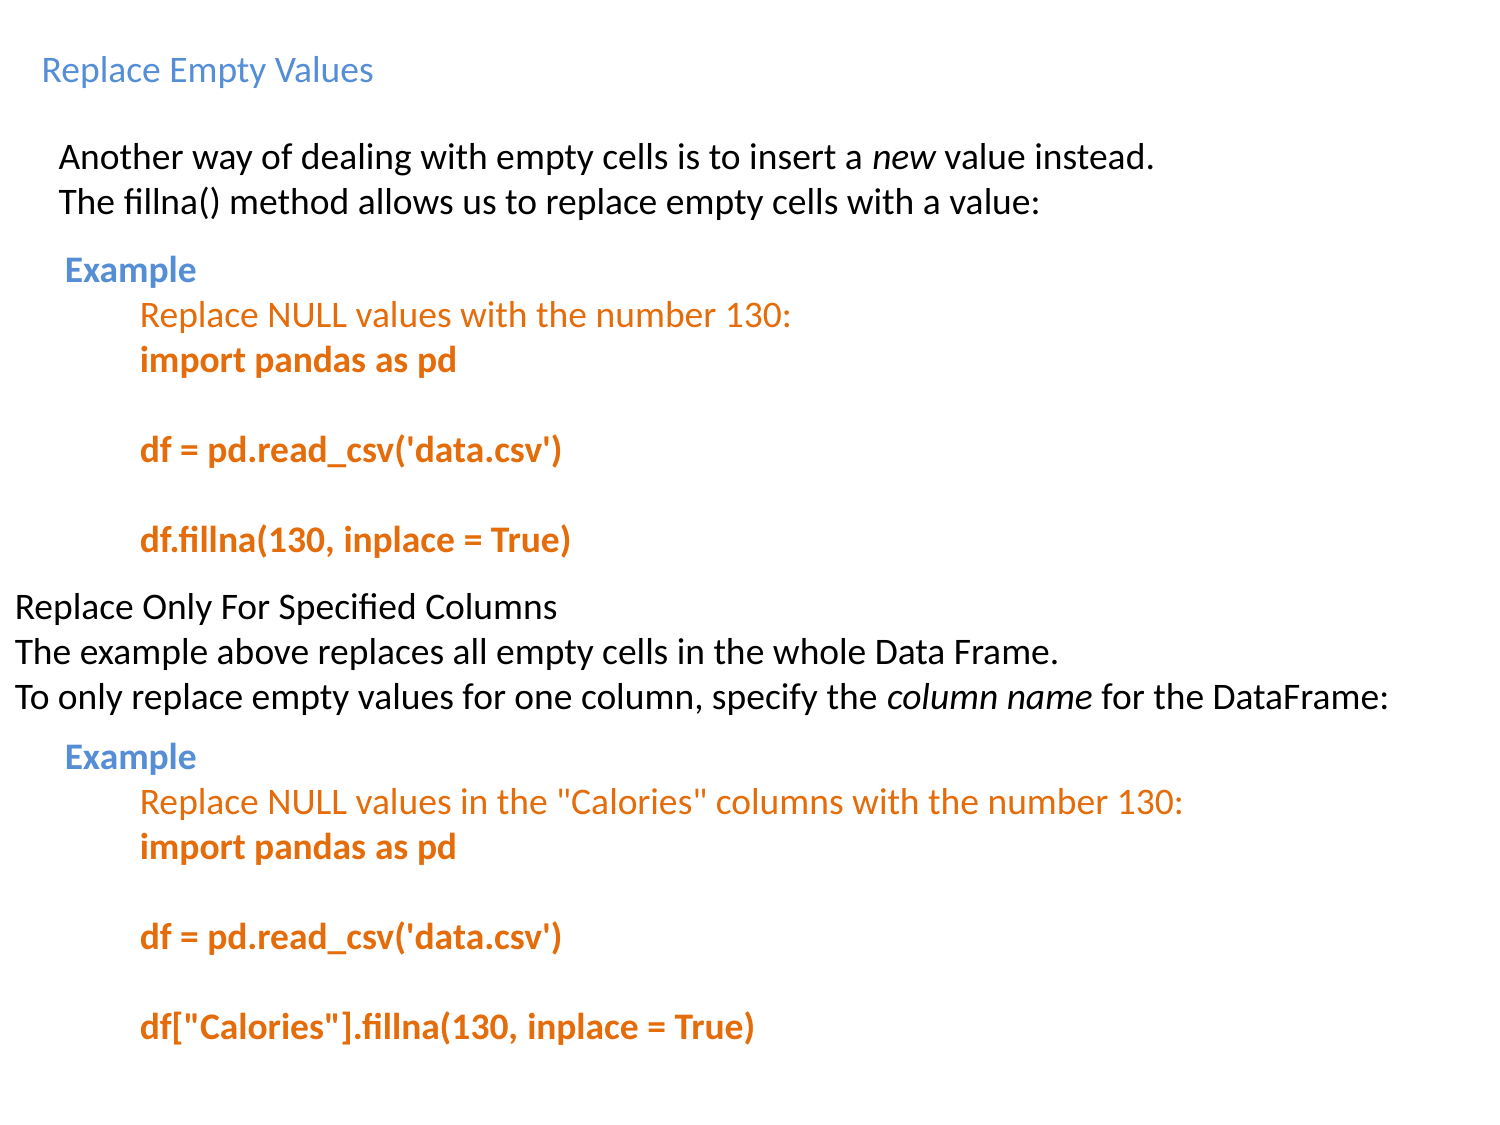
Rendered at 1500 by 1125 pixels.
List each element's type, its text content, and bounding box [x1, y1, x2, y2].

text_box Example Replace NULL values with the number 130: import pandas as pd df = pd.read_csv('data.csv') df.fillna(130, inplace = True) [49, 237, 1325, 568]
text_box Another way of dealing with empty cells is to insert a new value instead. The fillna() method allows us to replace empty cells with a value: [43, 124, 1171, 230]
text_box Example Replace NULL values in the "Calories" columns with the number 130: import pandas as pd df = pd.read_csv('data.csv') df["Calories"].fillna(130, inplace = True) [50, 724, 1225, 1055]
text_box Replace Only For Specified Columns The example above replaces all empty cells in the whole Data Frame. To only replace empty values for one column, specify the column name for the DataFrame: [0, 574, 1500, 725]
text_box Replace Empty Values [26, 37, 390, 98]
